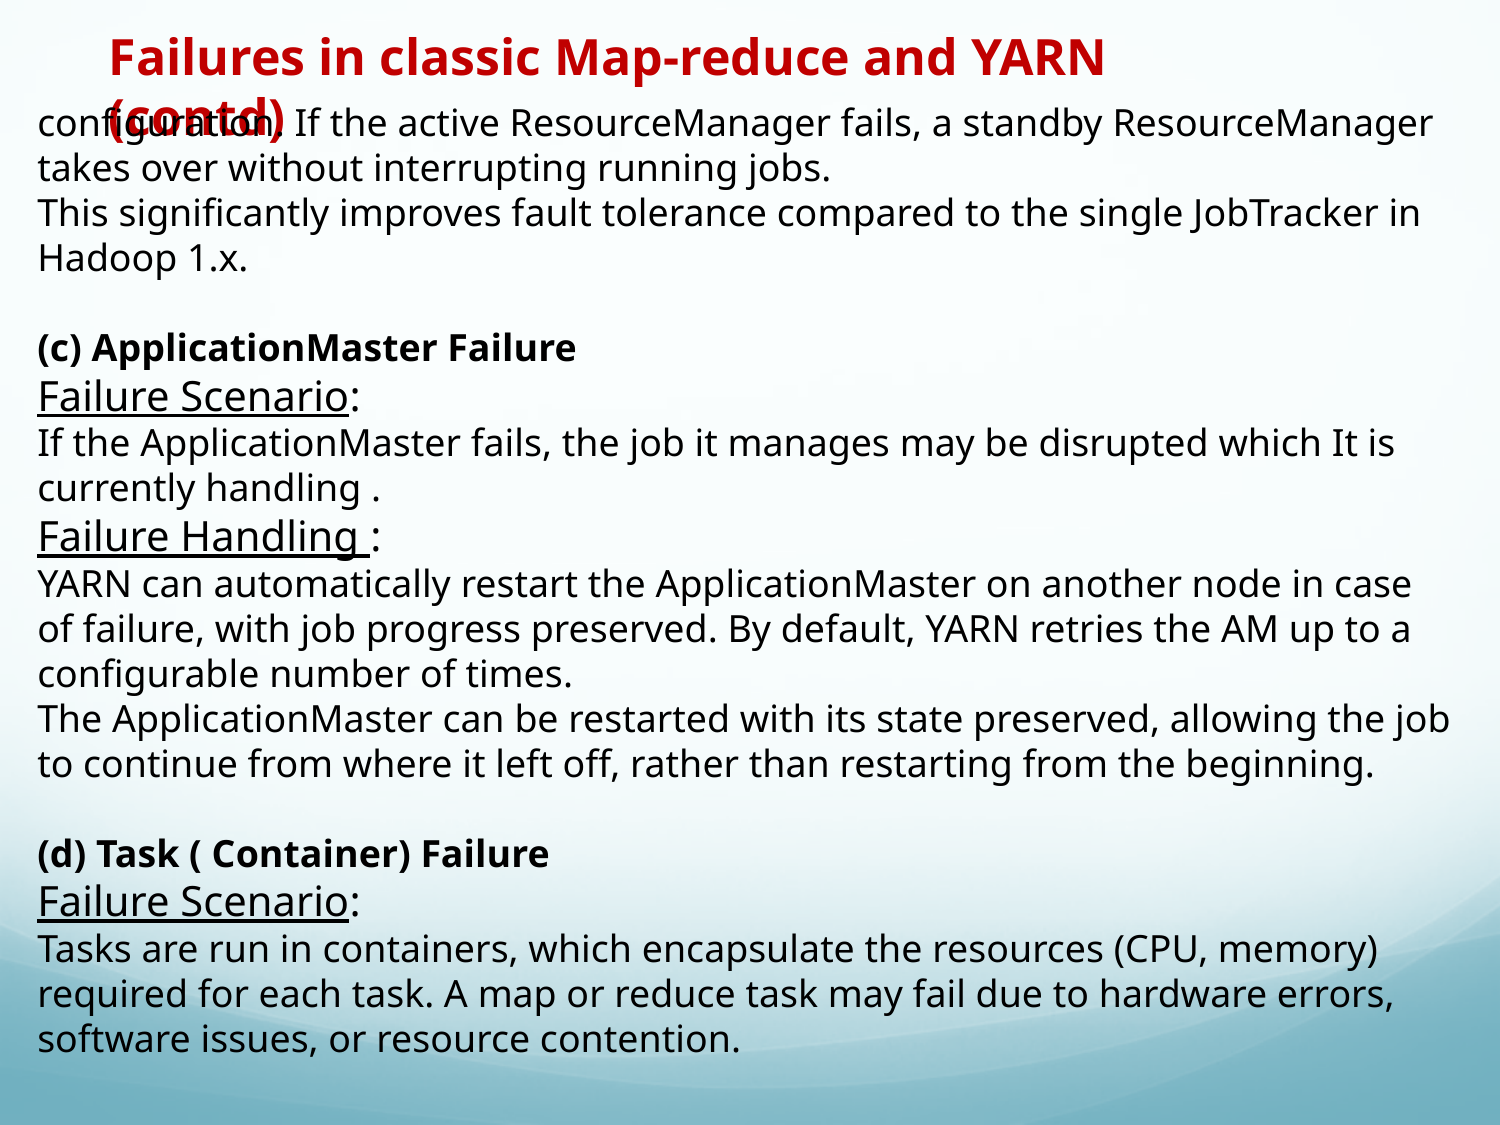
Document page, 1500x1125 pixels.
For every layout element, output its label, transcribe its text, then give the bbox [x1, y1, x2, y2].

text_box Failures in classic Map-reduce and YARN (contd) [94, 18, 1302, 92]
text_box configuration. If the active ResourceManager fails, a standby ResourceManager takes over without interrupting running jobs. This significantly improves fault tolerance compared to the single JobTracker in Hadoop 1.x. (c) ApplicationMaster Failure Failure Scenario: If the ApplicationMaster fails, the job it manages may be disrupted which It is currently handling . Failure Handling : YARN can automatically restart the ApplicationMaster on another node in case of failure, with job progress preserved. By default, YARN retries the AM up to a configurable number of times. The ApplicationMaster can be restarted with its state preserved, allowing the job to continue from where it left off, rather than restarting from the beginning. (d) Task ( Container) Failure Failure Scenario: Tasks are run in containers, which encapsulate the resources (CPU, memory) required for each task. A map or reduce task may fail due to hardware errors, software issues, or resource contention. [22, 92, 1472, 1067]
